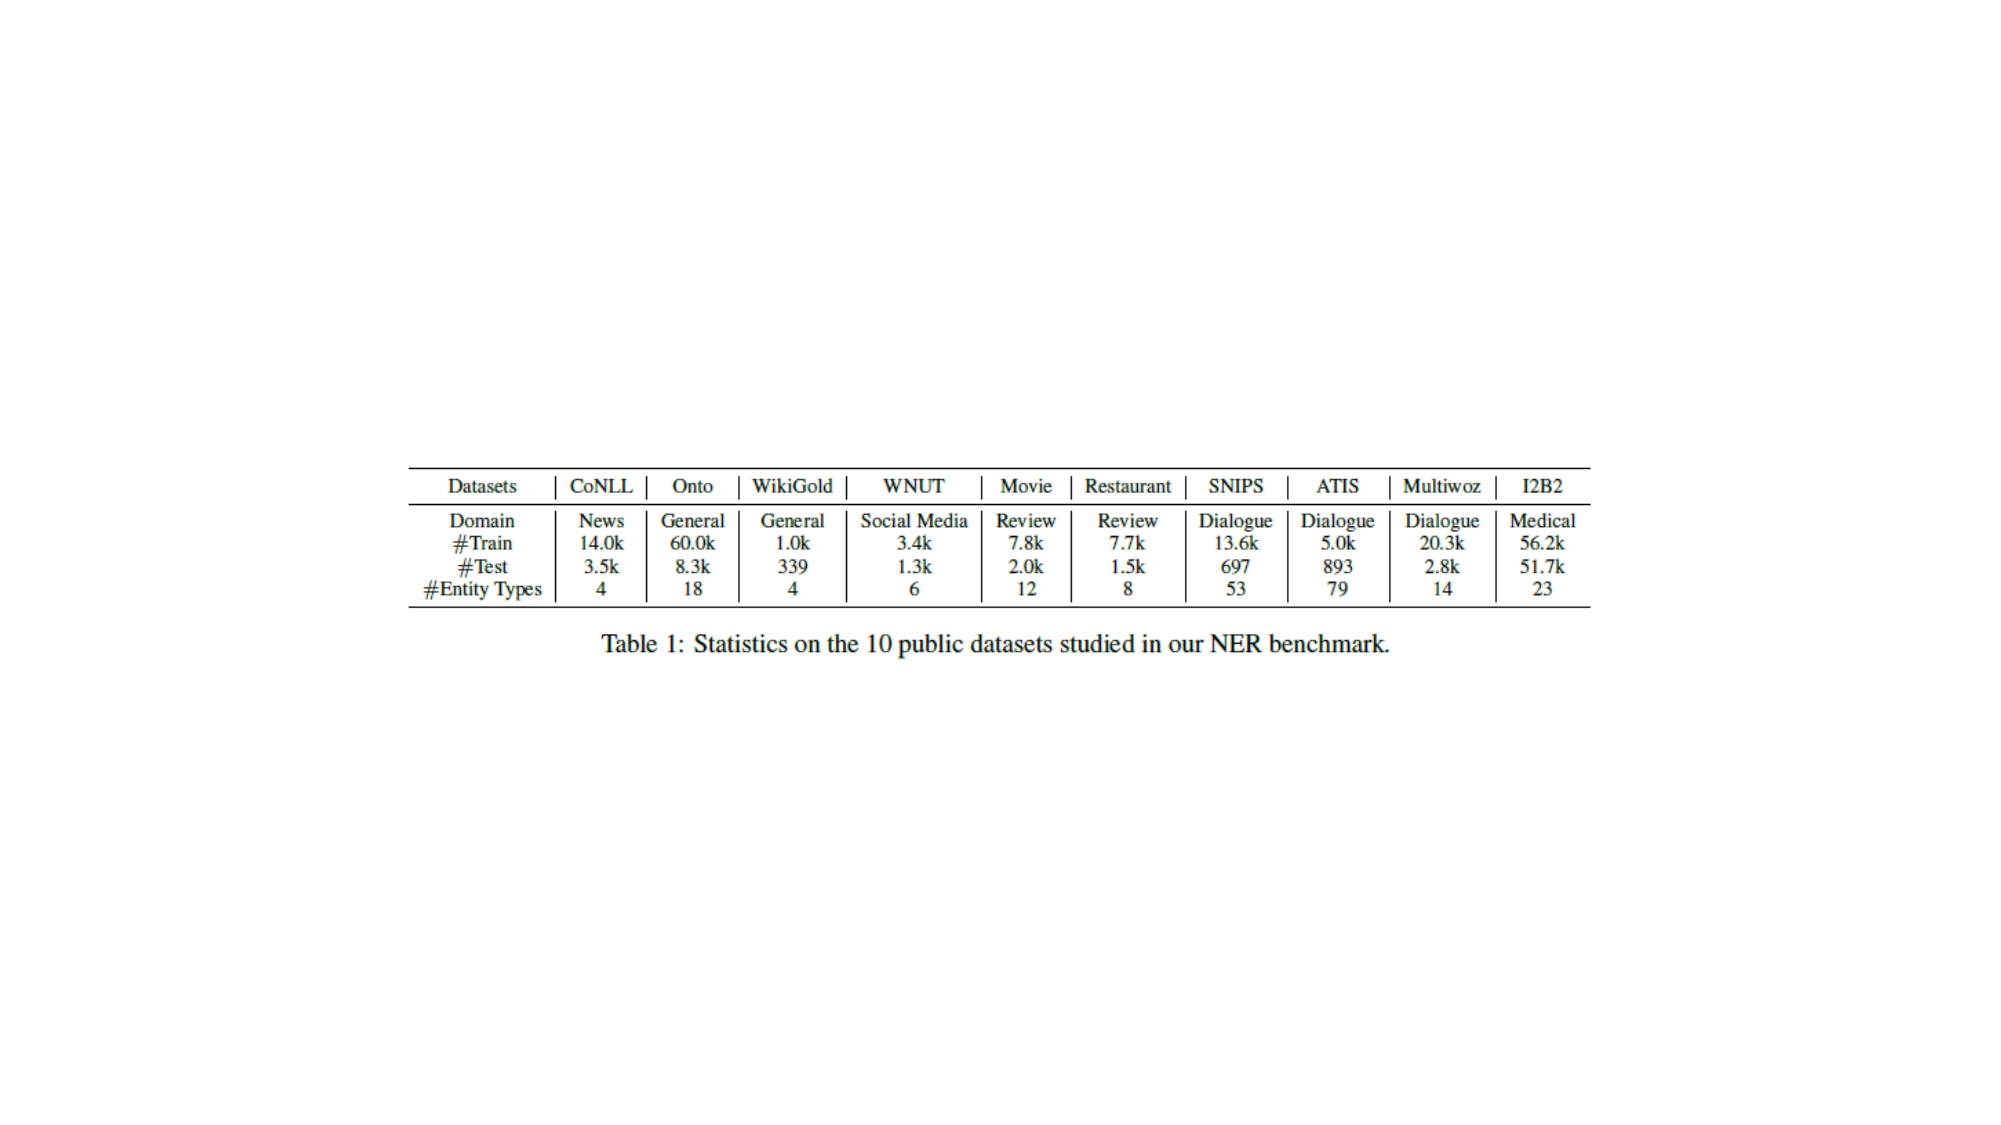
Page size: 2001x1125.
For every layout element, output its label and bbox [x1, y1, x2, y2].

picture [402, 461, 1598, 664]
